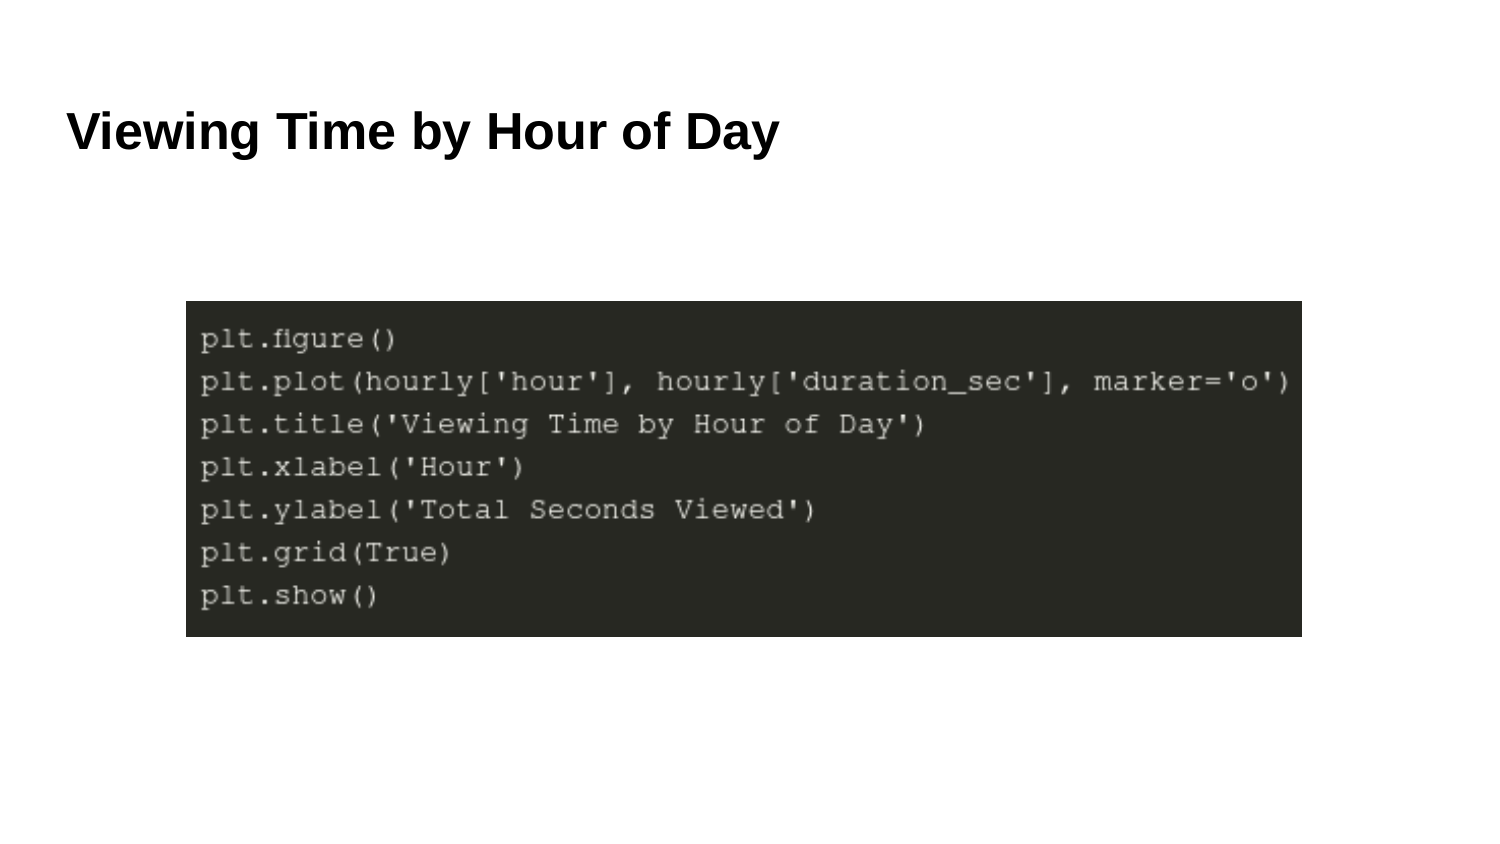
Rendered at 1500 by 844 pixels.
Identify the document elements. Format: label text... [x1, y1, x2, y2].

picture [186, 301, 1302, 637]
title Viewing Time by Hour of Day [51, 72, 1449, 167]
